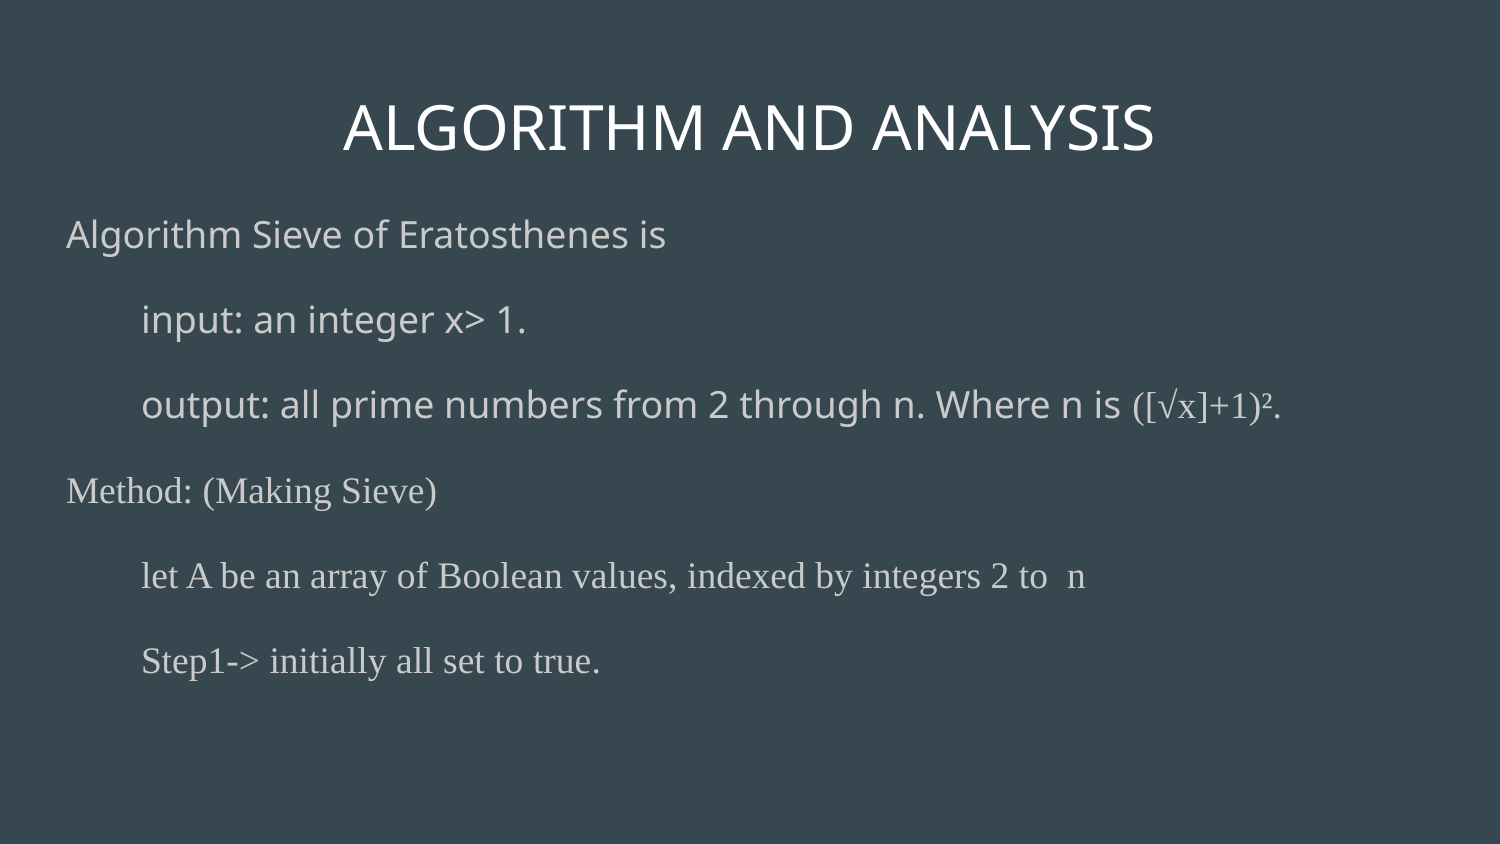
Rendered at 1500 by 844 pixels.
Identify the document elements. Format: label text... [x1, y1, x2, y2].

title ALGORITHM AND ANALYSIS [51, 72, 1449, 167]
list Algorithm Sieve of Eratosthenes is input: an integer x> 1. output: all prime numbers from 2 through n. Where n is ([√x]+1)². Method: (Making Sieve) let A be an array of Boolean values, indexed by integers 2 to n Step1-> initially all set to true. [51, 189, 1449, 750]
